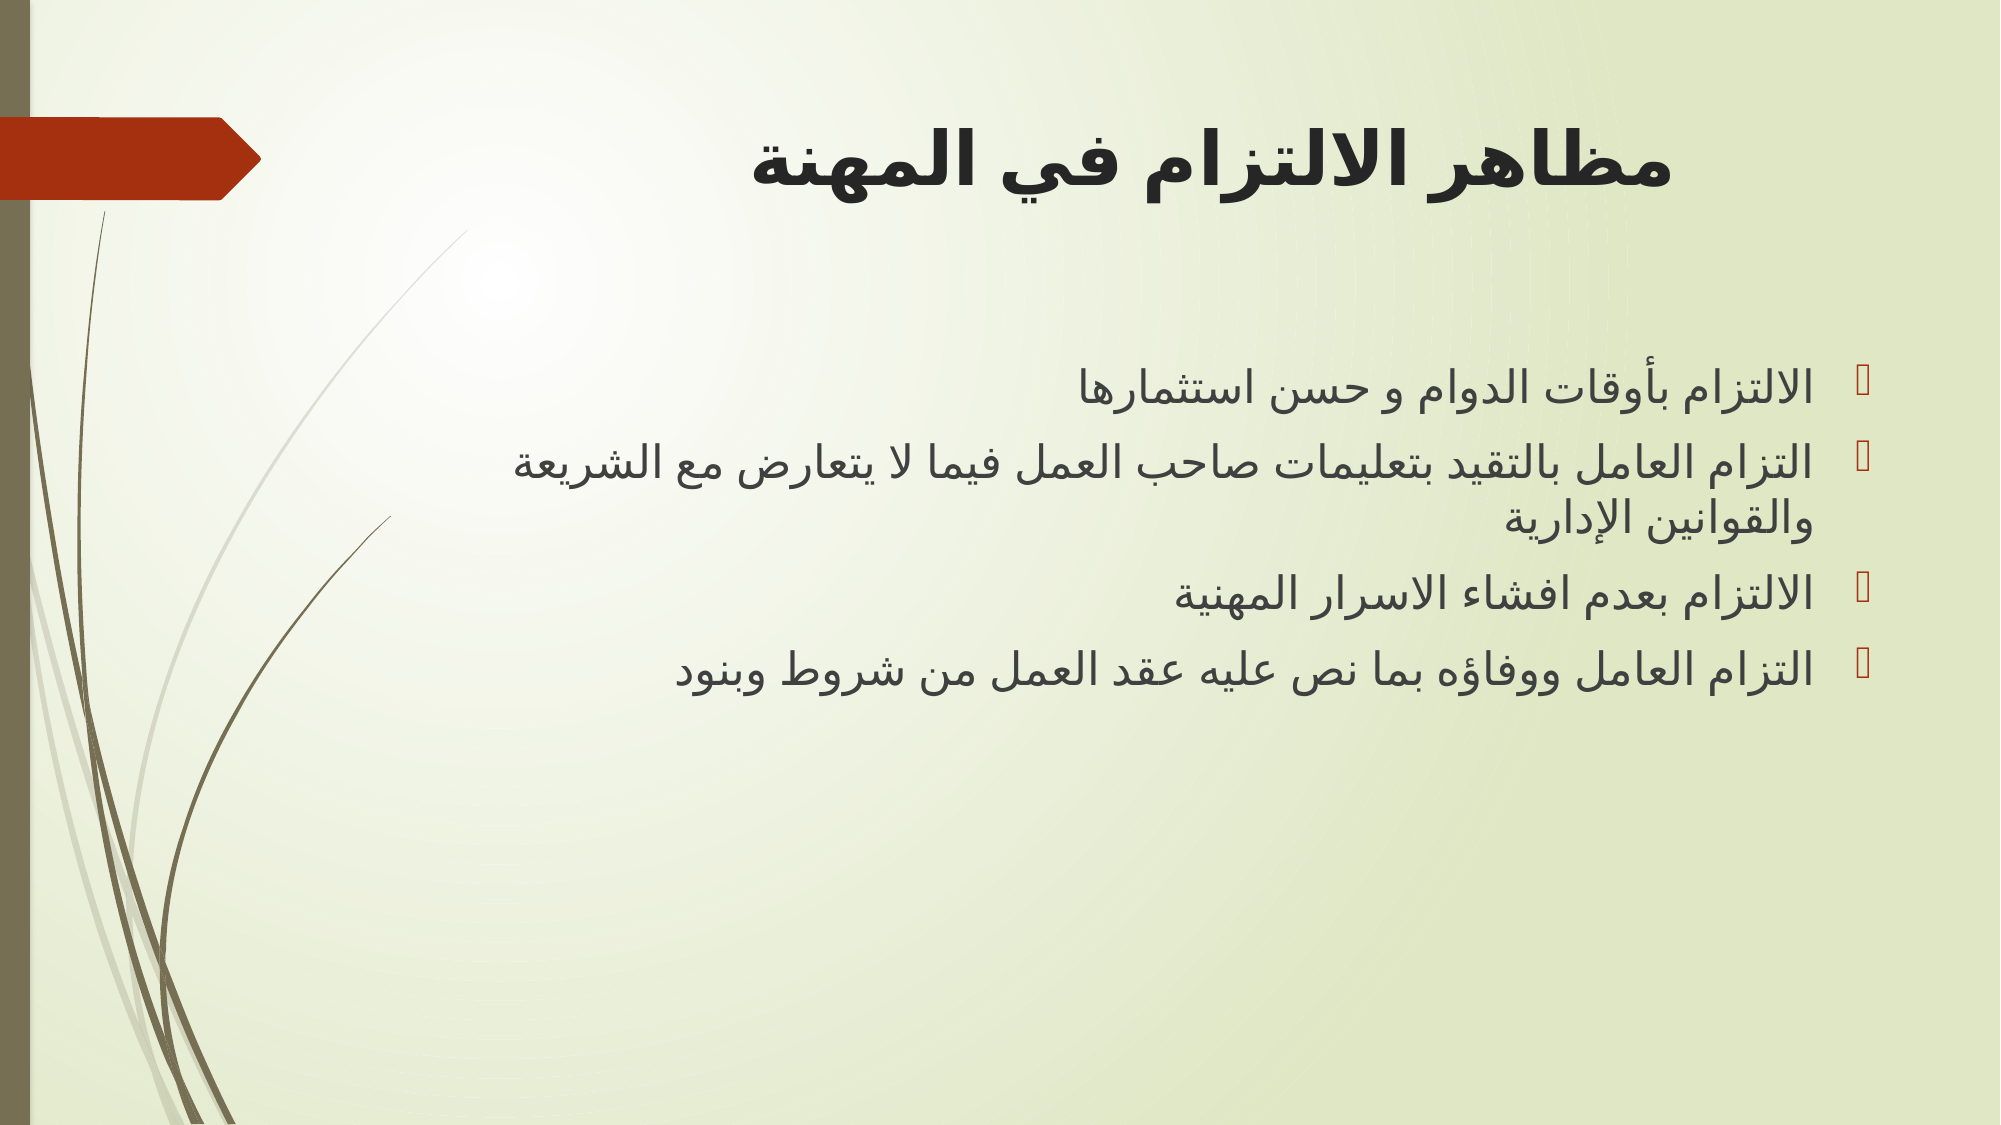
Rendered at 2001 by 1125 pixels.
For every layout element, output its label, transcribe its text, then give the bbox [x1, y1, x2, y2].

list الالتزام بأوقات الدوام و حسن استثمارها التزام العامل بالتقيد بتعليمات صاحب العمل فيما لا يتعارض مع الشريعة والقوانين الإدارية الالتزام بعدم افشاء الاسرار المهنية التزام العامل ووفاؤه بما نص عليه عقد العمل من شروط وبنود [424, 350, 1888, 970]
title مظاهر الالتزام في المهنة [425, 102, 1888, 313]
